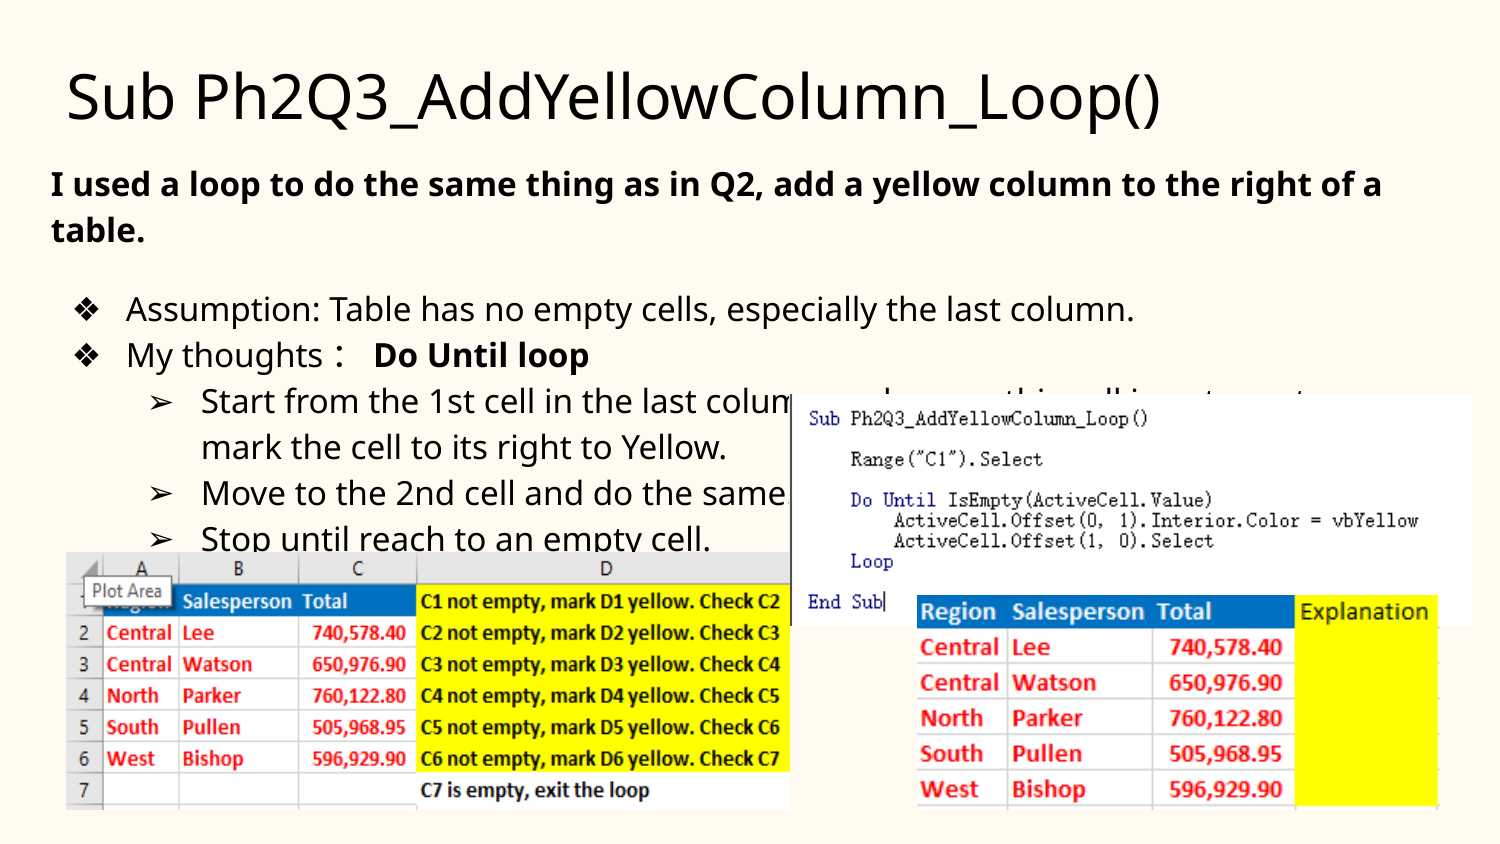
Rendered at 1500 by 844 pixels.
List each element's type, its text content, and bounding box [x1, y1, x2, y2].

list I used a loop to do the same thing as in Q2, add a yellow column to the right of a table. Assumption: Table has no empty cells, especially the last column. My thoughts：Do Until loop Start from the 1st cell in the last column, as long as this cell is not empty, mark the cell to its right to Yellow. Move to the 2nd cell and do the same. Stop until reach to an empty cell. [35, 142, 1416, 228]
title Sub Ph2Q3_AddYellowColumn_Loop() [51, 41, 1449, 143]
picture [65, 394, 1472, 810]
